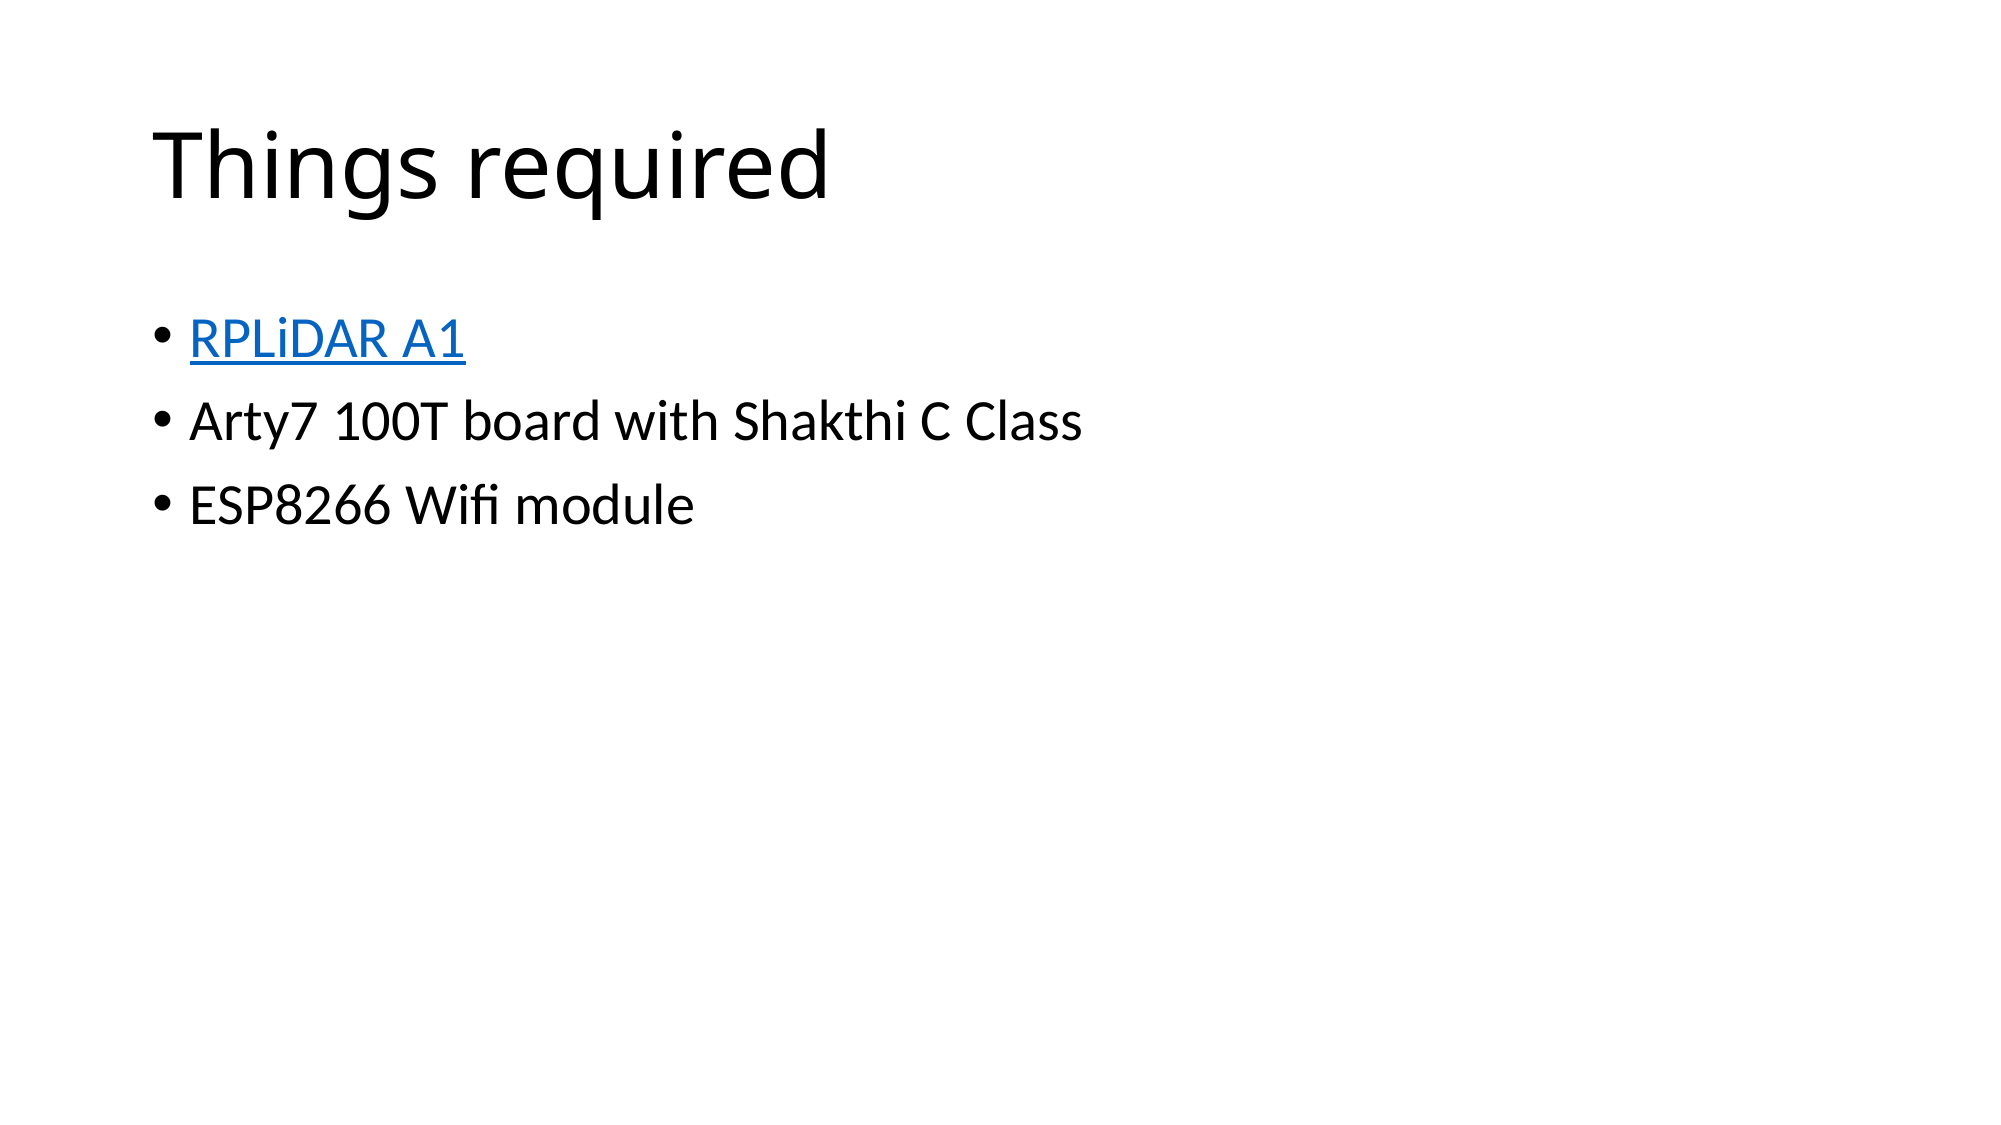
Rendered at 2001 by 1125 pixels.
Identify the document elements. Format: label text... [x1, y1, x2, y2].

title Things required [137, 59, 1863, 278]
list RPLiDAR A1 Arty7 100T board with Shakthi C Class ESP8266 Wifi module [137, 299, 1863, 1014]
